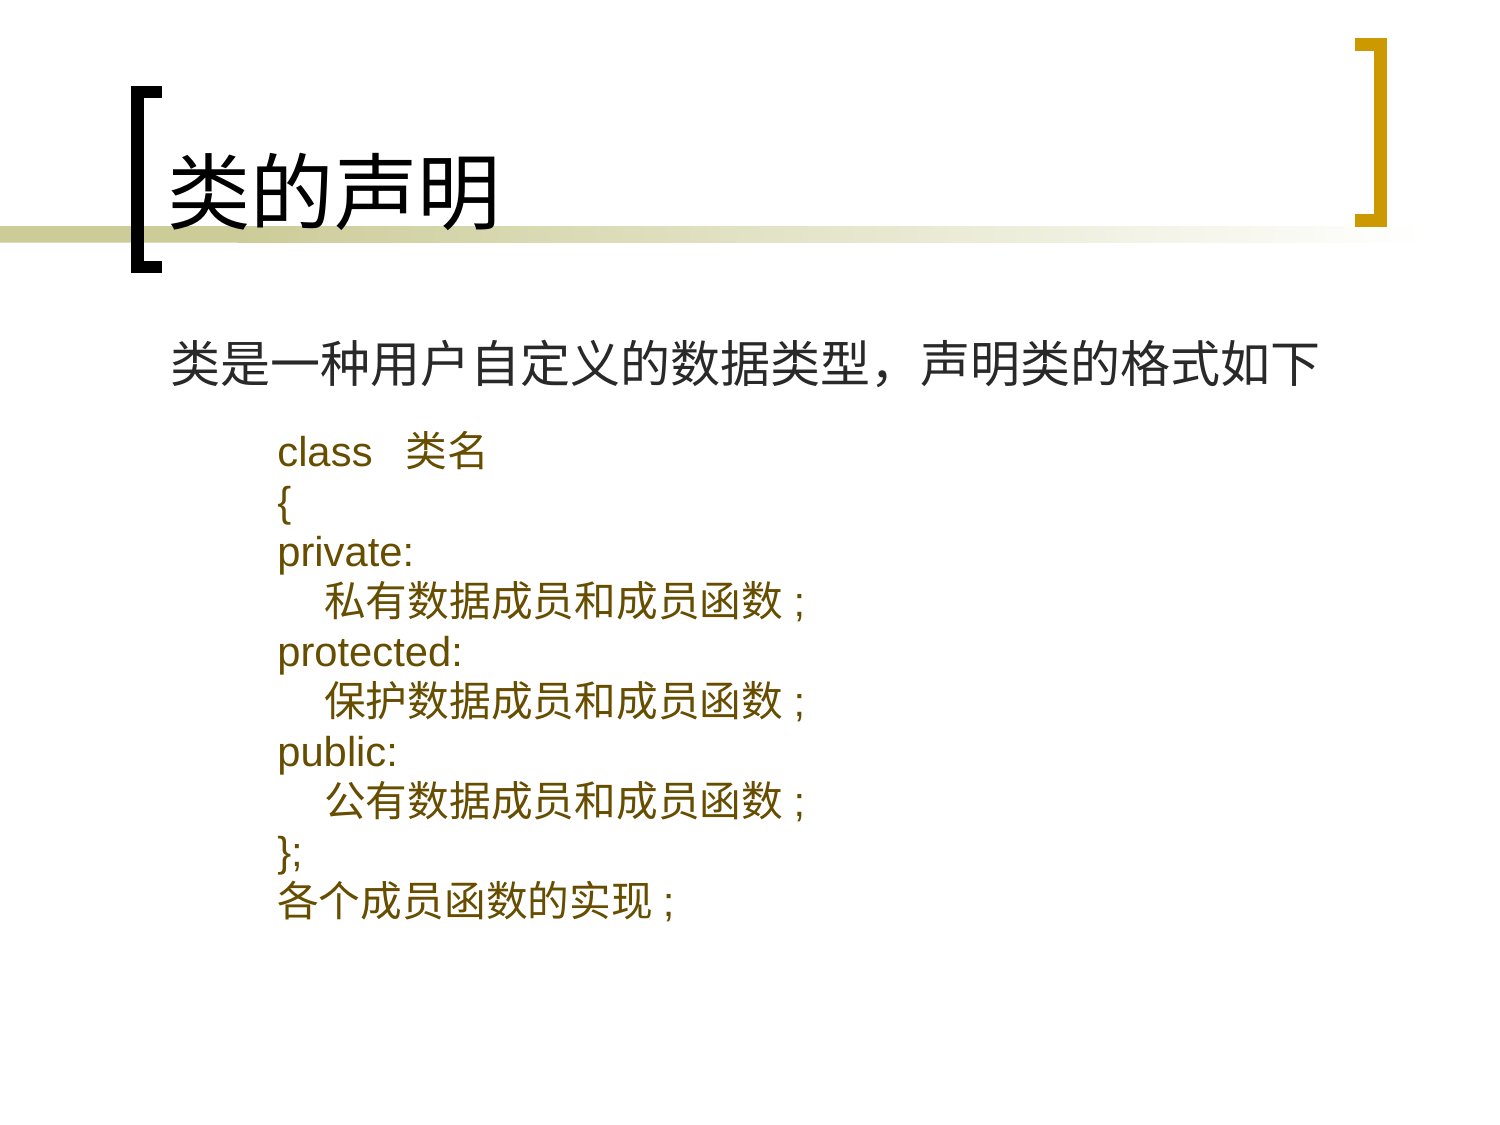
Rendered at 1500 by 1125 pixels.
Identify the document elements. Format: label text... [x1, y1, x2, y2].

list 类是一种用户自定义的数据类型，声明类的格式如下 [155, 324, 1413, 1000]
text_box class 类名 { private: 私有数据成员和成员函数; protected: 保护数据成员和成员函数; public: 公有数据成员和成员函数; }; 各个成员函数的实现; [262, 417, 1225, 933]
title 类的声明 [152, 15, 1328, 248]
